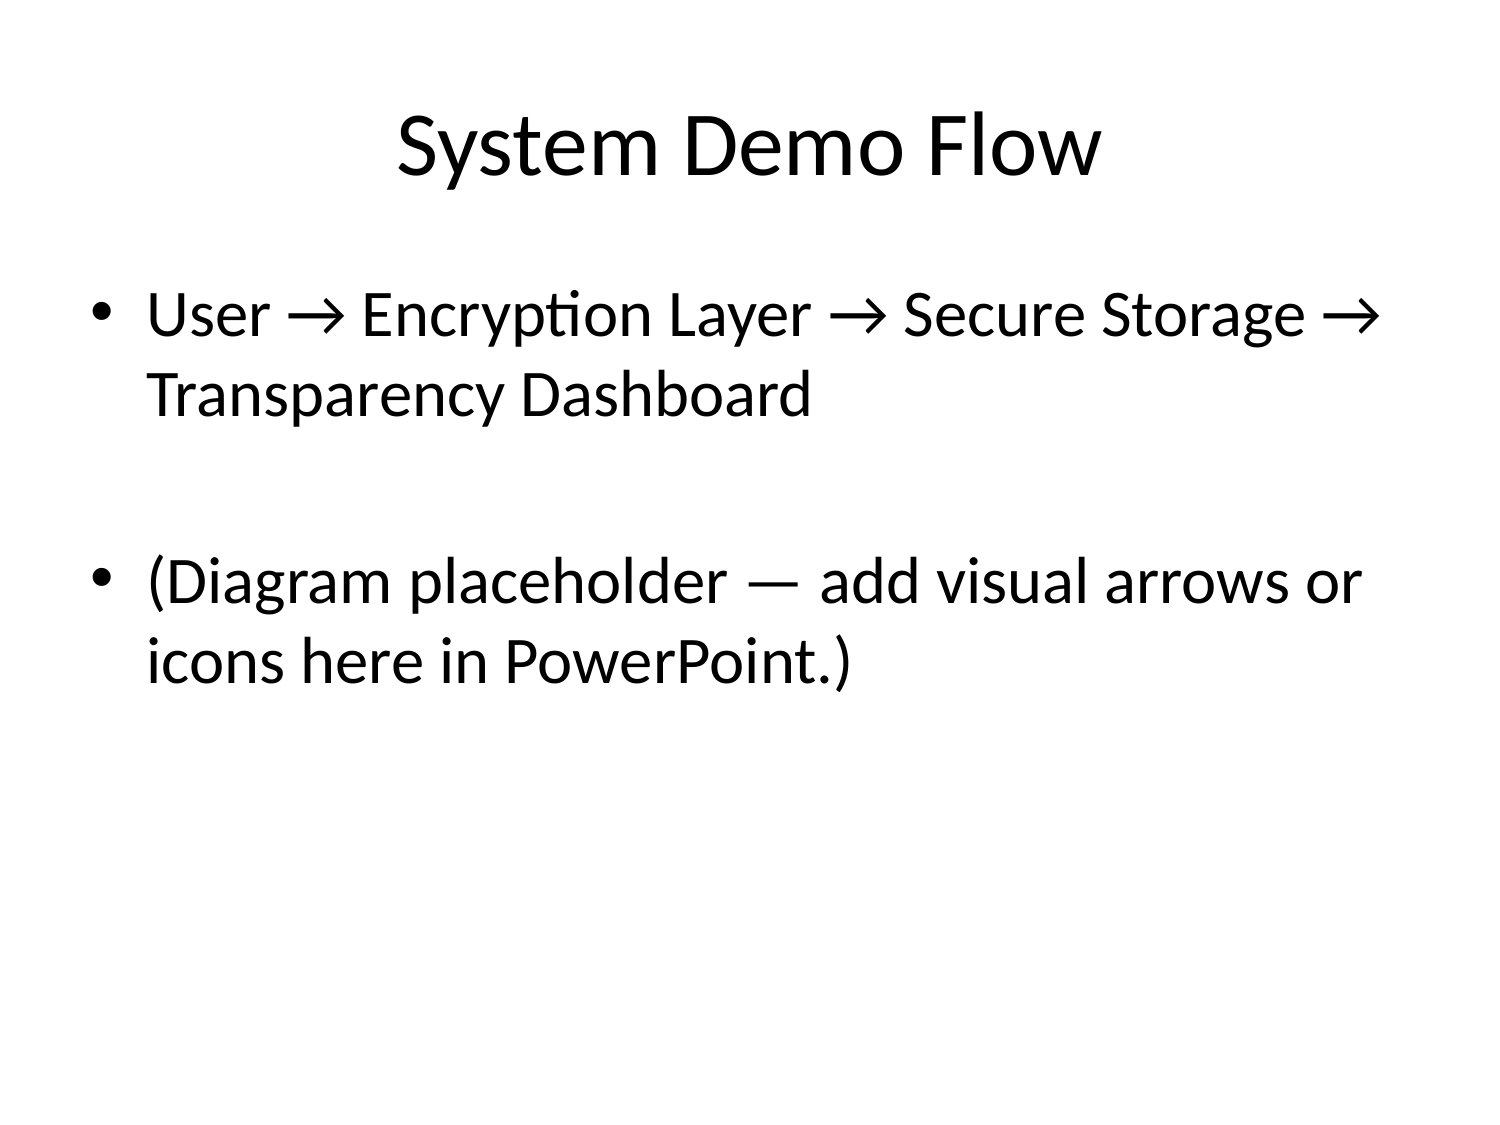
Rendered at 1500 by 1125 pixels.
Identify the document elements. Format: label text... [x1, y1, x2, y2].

title System Demo Flow [75, 45, 1425, 233]
list User → Encryption Layer → Secure Storage → Transparency Dashboard (Diagram placeholder — add visual arrows or icons here in PowerPoint.) [75, 262, 1425, 1005]
